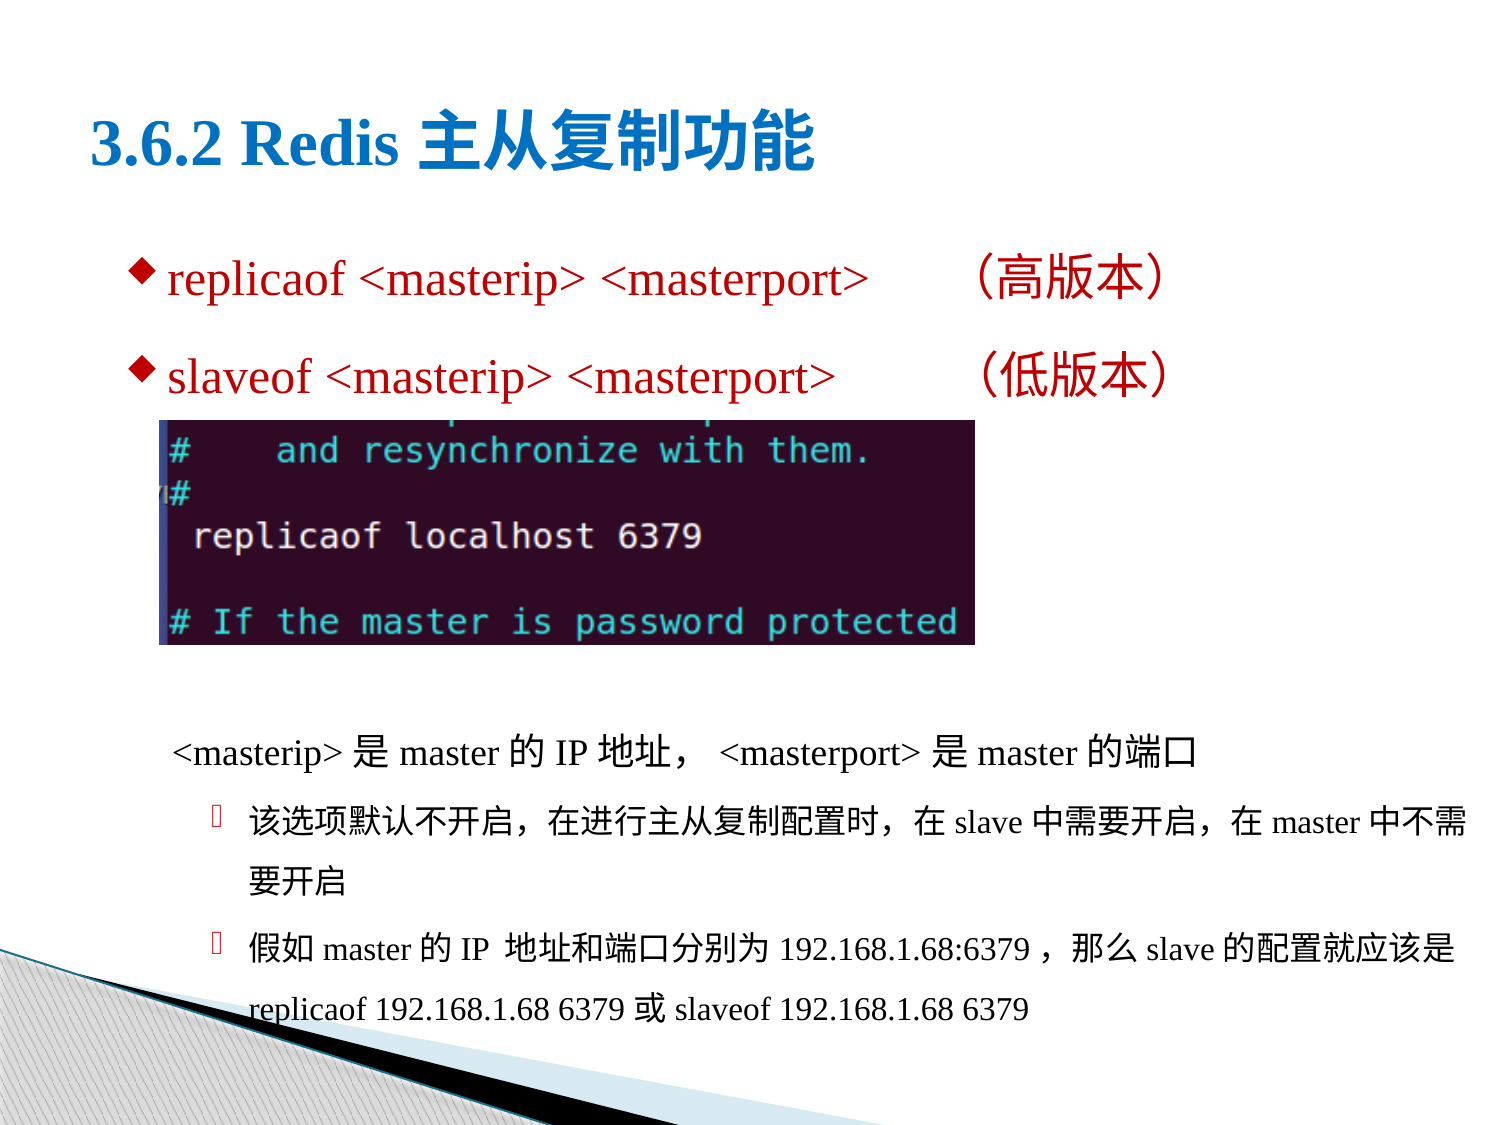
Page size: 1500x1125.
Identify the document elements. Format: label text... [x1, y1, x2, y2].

title 3.6.2 Redis主从复制功能 [75, 45, 916, 233]
picture [159, 420, 975, 645]
list replicaof <masterip> <masterport> （高版本） slaveof <masterip> <masterport> （低版本） <masterip>是master的IP地址，<masterport>是master的端口 该选项默认不开启，在进行主从复制配置时，在slave中需要开启，在master中不需要开启 假如master的IP 地址和端口分别为192.168.1.68:6379，那么slave的配置就应该是replicaof 192.168.1.68 6379或slaveof 192.168.1.68 6379 [92, 208, 1500, 1091]
